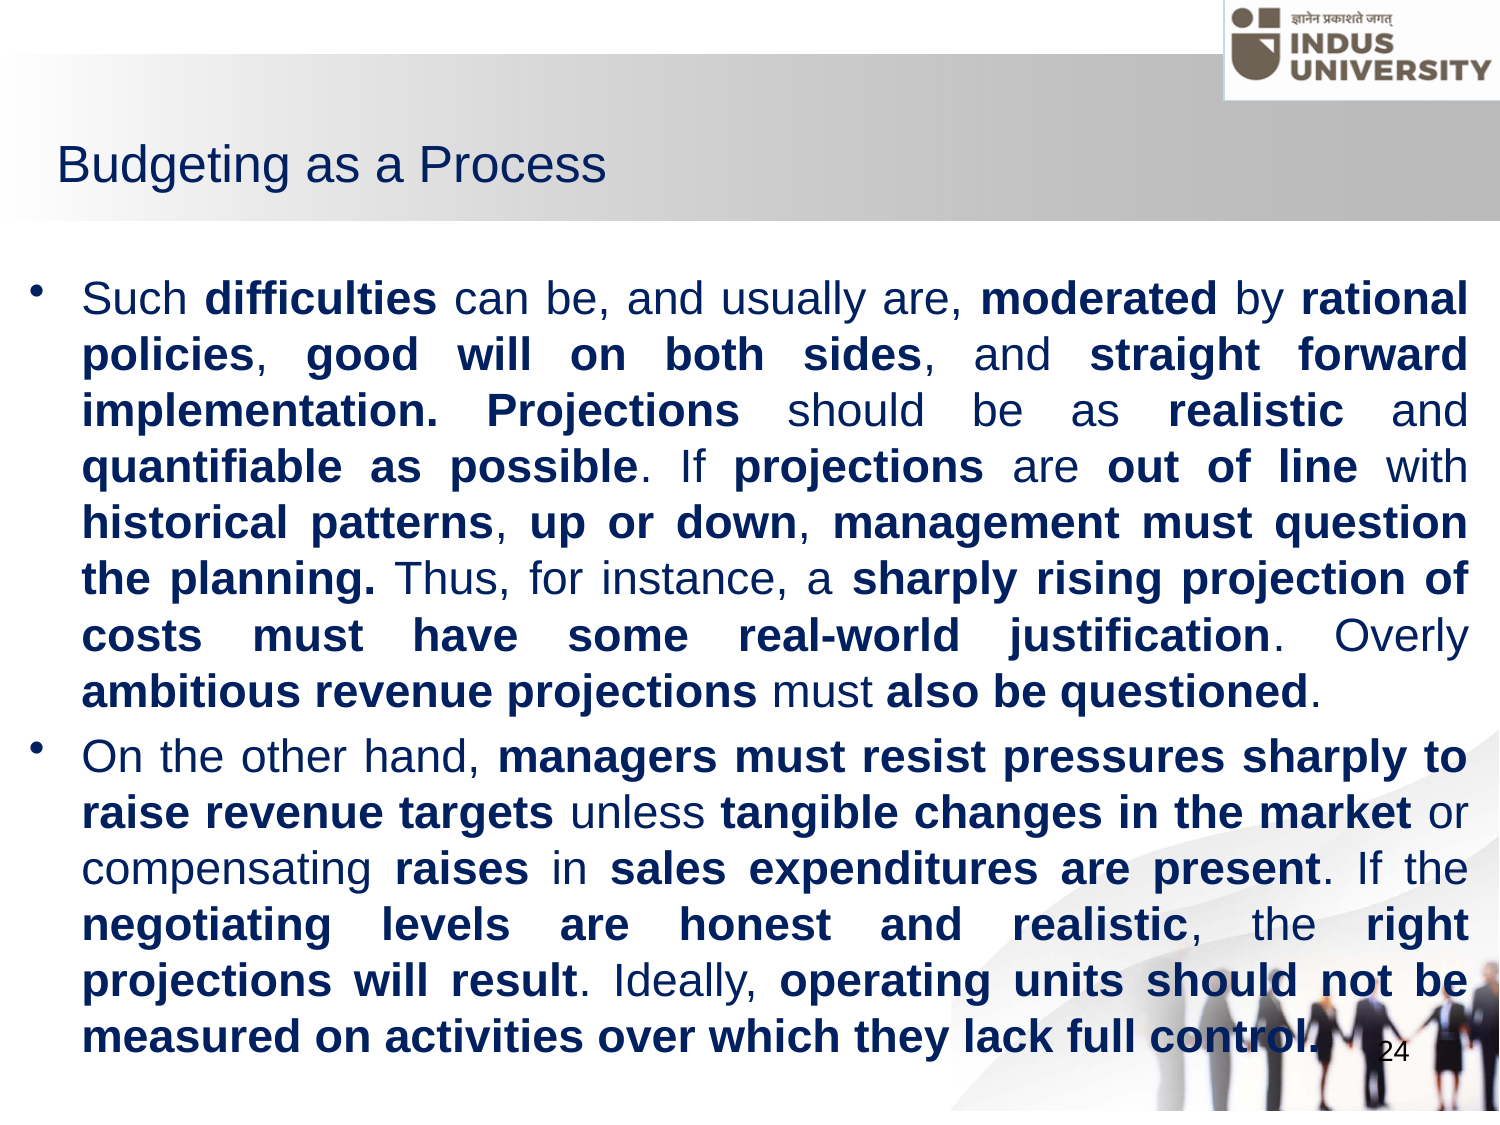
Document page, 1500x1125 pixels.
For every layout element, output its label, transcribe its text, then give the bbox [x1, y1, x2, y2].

list Such difficulties can be, and usually are, moderated by rational policies, good will on both sides, and straight forward implementation. Projections should be as realistic and quantifiable as possible. If projections are out of line with historical patterns, up or down, management must question the planning. Thus, for instance, a sharply rising projection of costs must have some real-world justification. Overly ambitious revenue projections must also be questioned. On the other hand, managers must resist pressures sharply to raise revenue targets unless tangible changes in the market or compensating raises in sales expenditures are present. If the negotiating levels are honest and realistic, the right projections will result. Ideally, operating units should not be measured on activities over which they lack full control. [13, 260, 1485, 1088]
picture [1224, 0, 1500, 100]
picture [951, 728, 1499, 1111]
slide_number 24 [1074, 1024, 1425, 1103]
title Budgeting as a Process [0, 99, 1500, 206]
